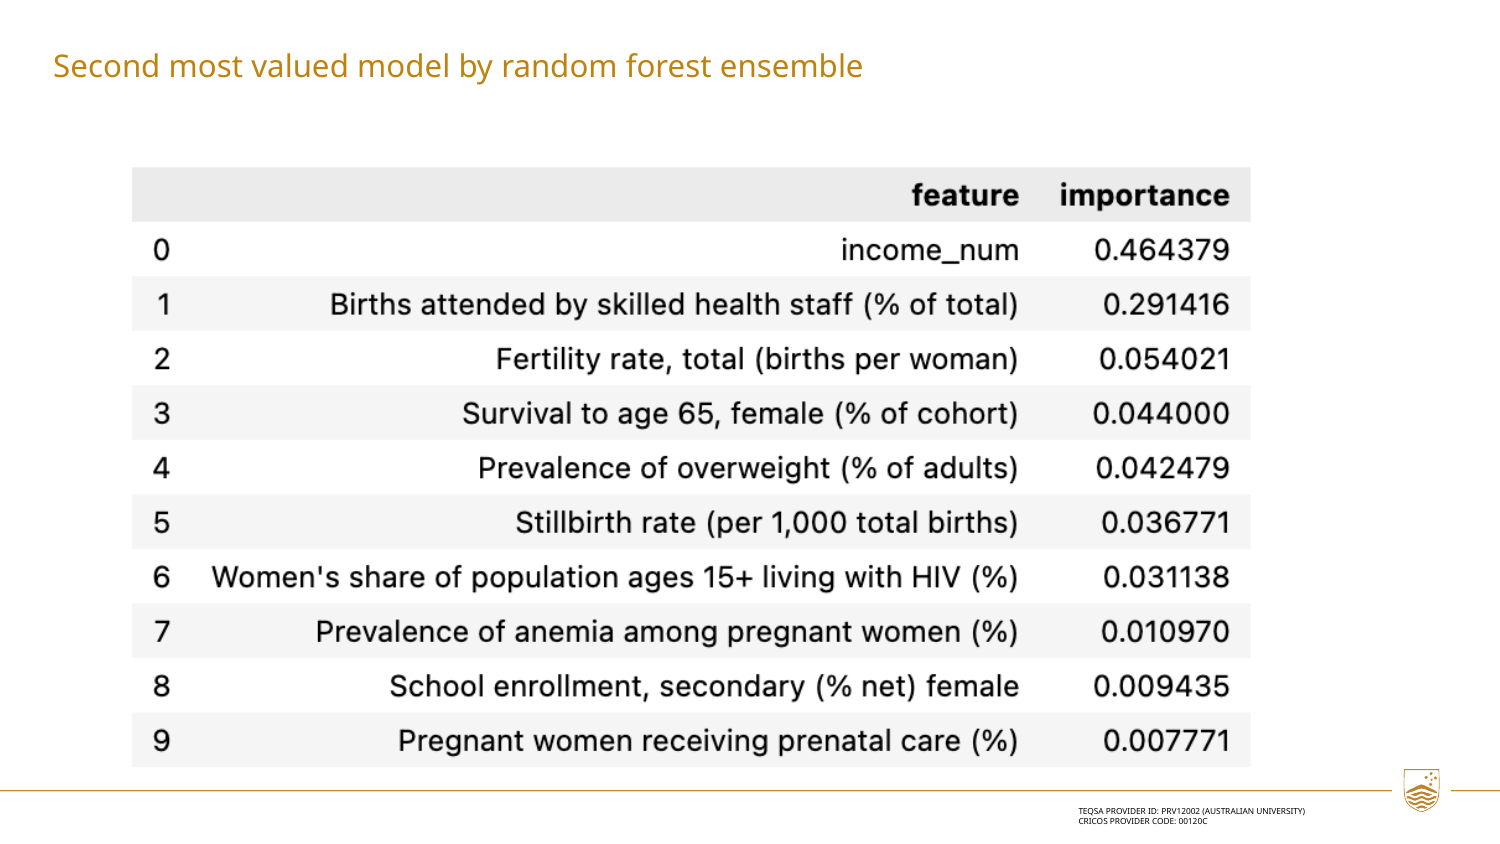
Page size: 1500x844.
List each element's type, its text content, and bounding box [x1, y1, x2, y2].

title Second most valued model by random forest ensemble [53, 53, 1444, 119]
picture [0, 769, 1500, 812]
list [100, 140, 1294, 787]
